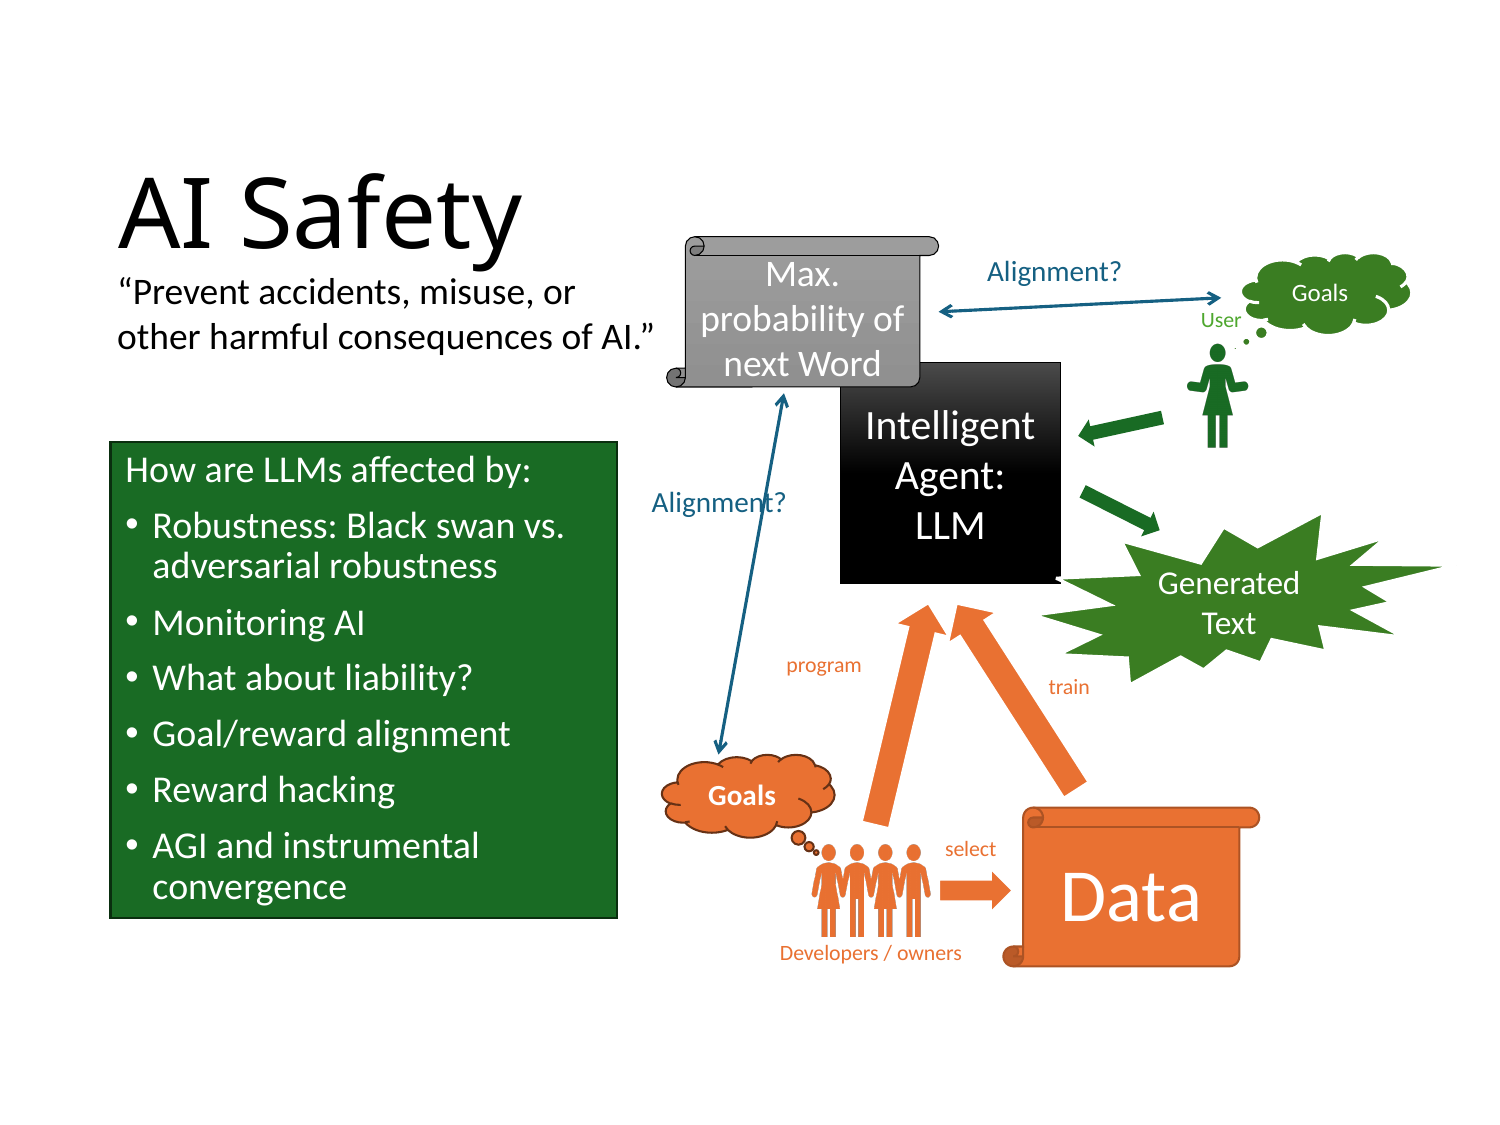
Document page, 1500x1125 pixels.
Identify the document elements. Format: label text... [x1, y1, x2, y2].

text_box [635, 236, 1457, 974]
list How are LLMs affected by: Robustness: Black swan vs. adversarial robustness Monitoring AI What about liability? Goal/reward alignment Reward hacking AGI and instrumental convergence [109, 441, 618, 919]
title AI Safety [103, 59, 1397, 259]
text_box “Prevent accidents, misuse, or other harmful consequences of AI.” [102, 259, 635, 365]
